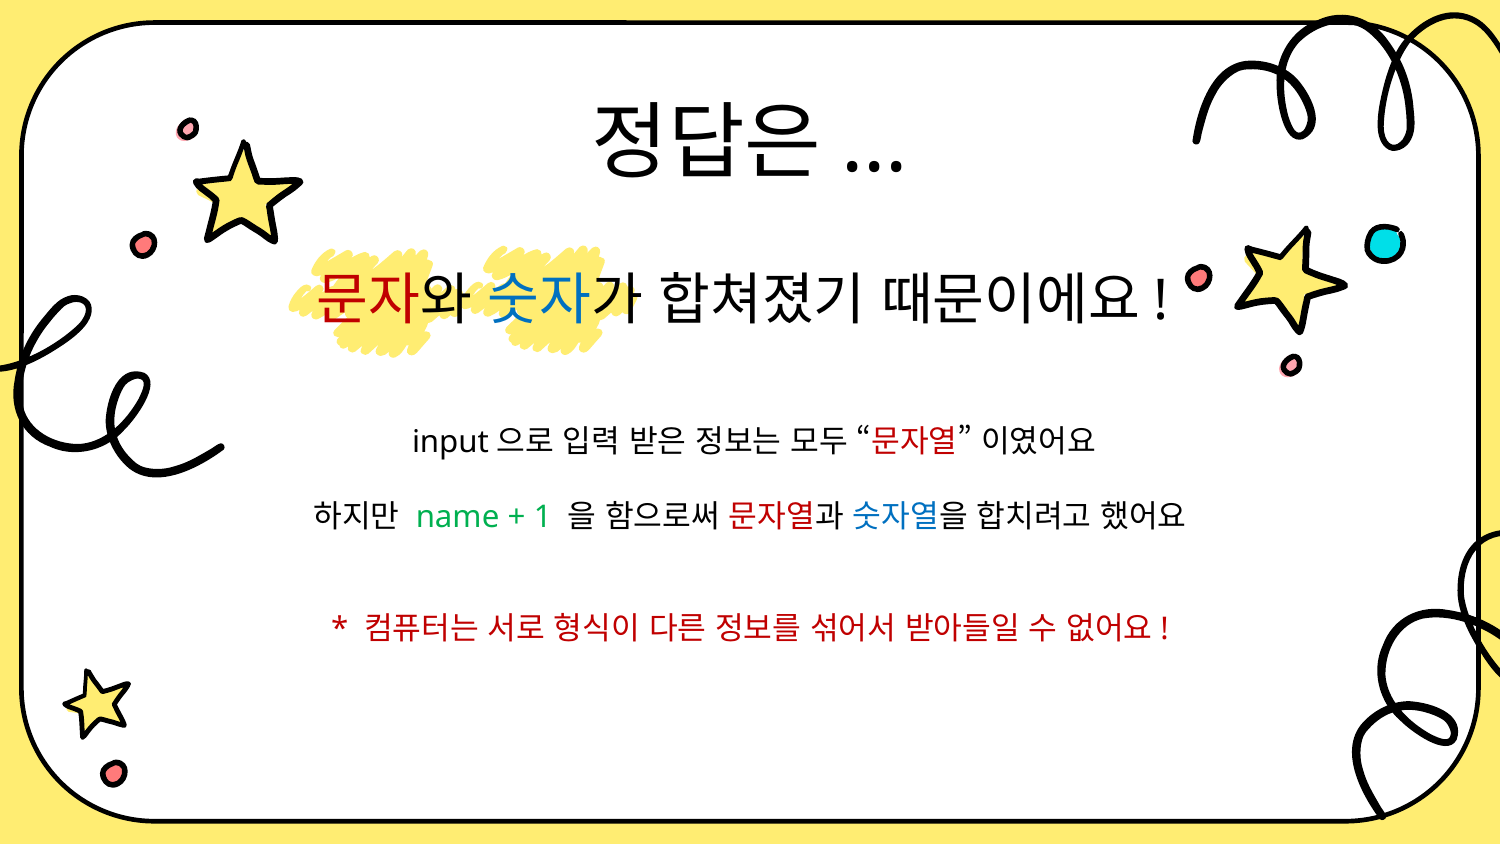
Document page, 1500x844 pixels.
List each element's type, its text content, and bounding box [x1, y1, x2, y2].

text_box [129, 230, 162, 260]
text_box [313, 248, 433, 265]
subtitle input으로 입력 받은 정보는 모두 “문자열” 이였어요 하지만 name + 1 을 함으로써 문자열과 숫자열을 합치려고 했어요 * 컴퓨터는 서로 형식이 다른 정보를 섞어서 받아들일 수 없어요! [169, 406, 1331, 745]
text_box [532, 346, 546, 353]
text_box [484, 245, 605, 265]
text_box [1192, 12, 1500, 151]
text_box [547, 346, 577, 355]
subtitle 문자와 숫자가 합쳐졌기 때문이에요! [266, 265, 1179, 346]
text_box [191, 140, 301, 248]
title 정답은... [116, 72, 1383, 187]
text_box [339, 346, 423, 358]
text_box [57, 662, 138, 788]
text_box [519, 346, 531, 350]
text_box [1184, 204, 1364, 378]
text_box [171, 117, 201, 142]
text_box [578, 346, 593, 353]
